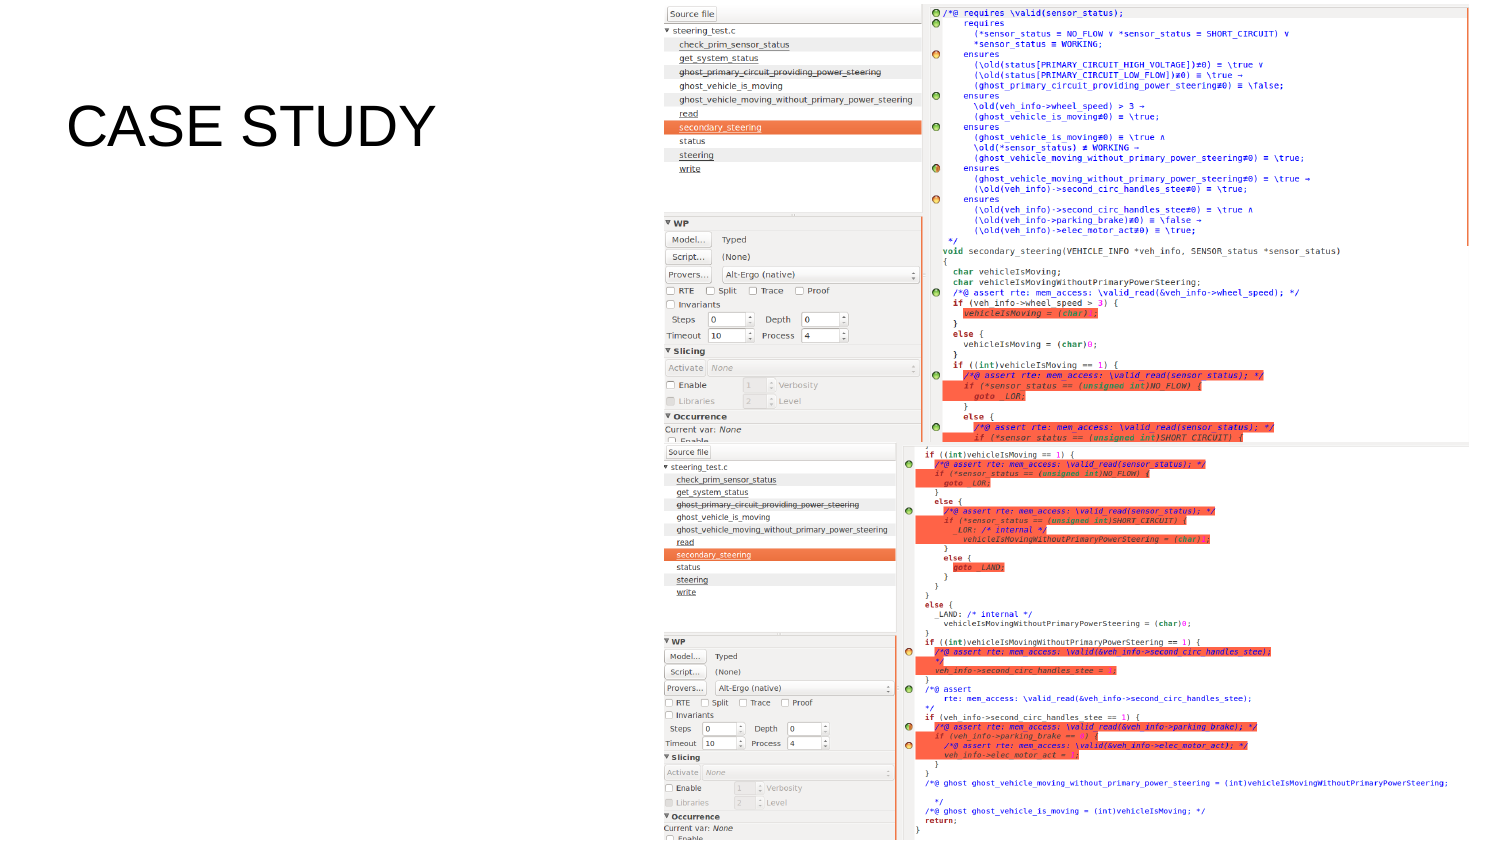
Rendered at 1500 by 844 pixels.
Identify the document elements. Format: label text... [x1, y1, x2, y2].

title CASE STUDY [51, 72, 658, 167]
picture [663, 4, 1469, 840]
